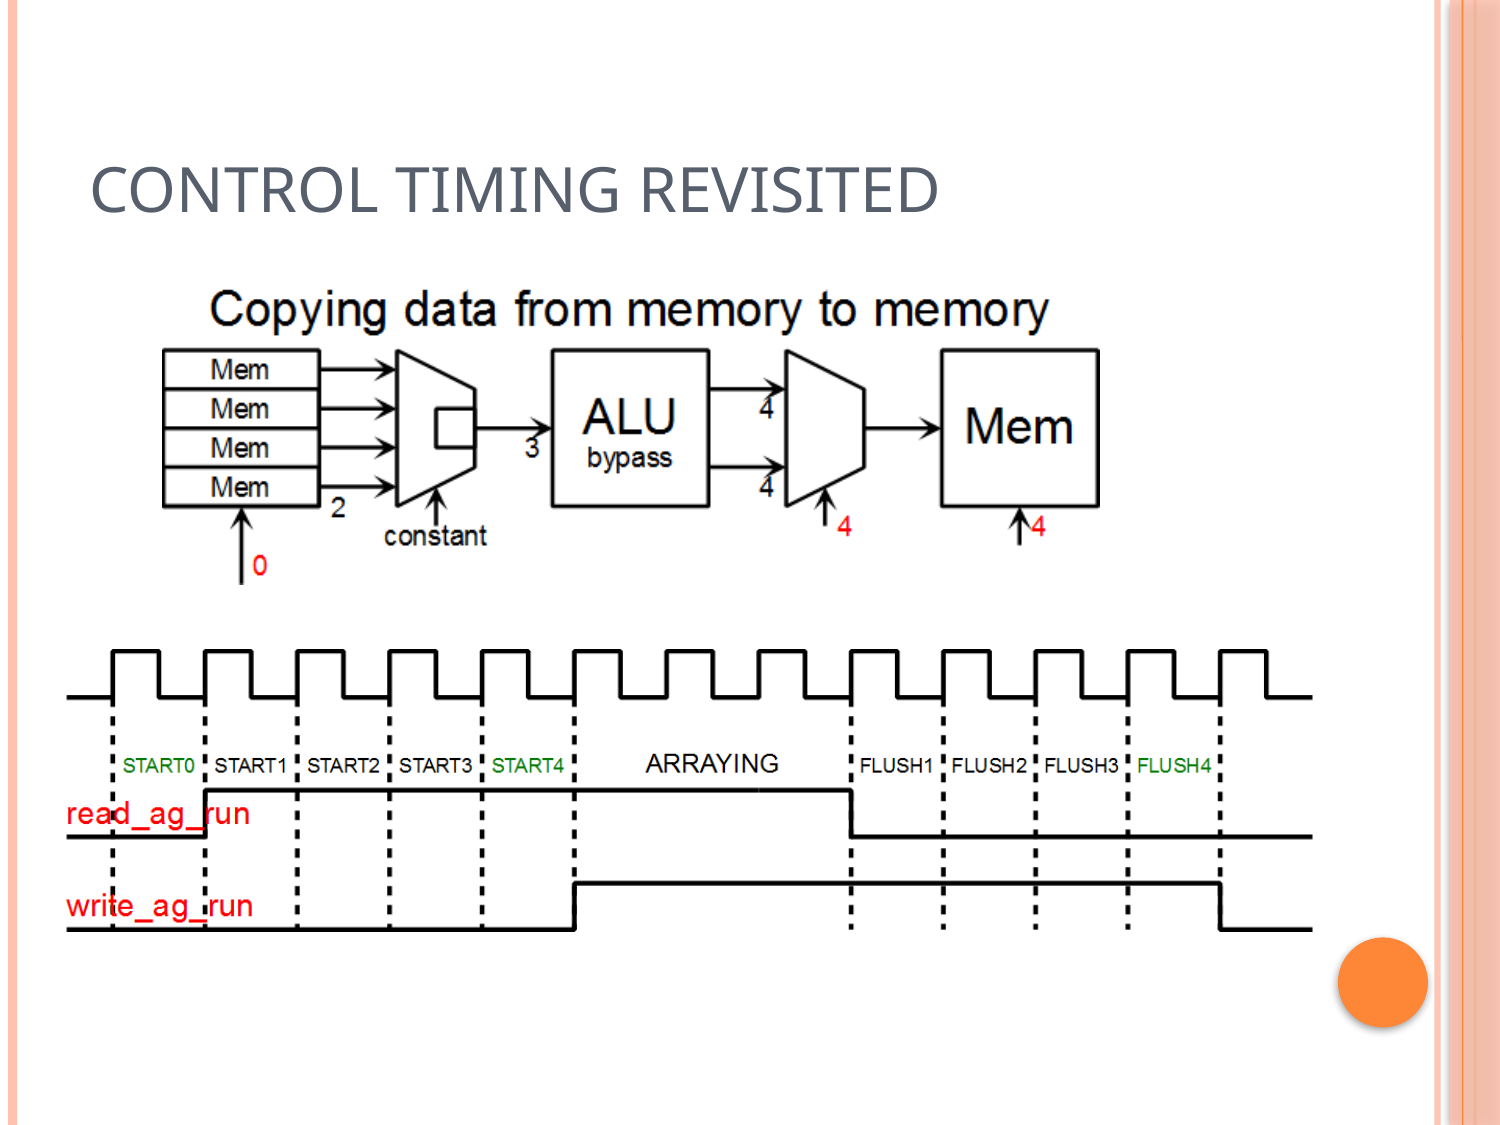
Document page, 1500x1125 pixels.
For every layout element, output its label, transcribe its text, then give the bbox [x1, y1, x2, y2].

picture [61, 649, 1313, 932]
picture [161, 286, 1101, 585]
title Control Timing Revisited [75, 45, 1300, 233]
